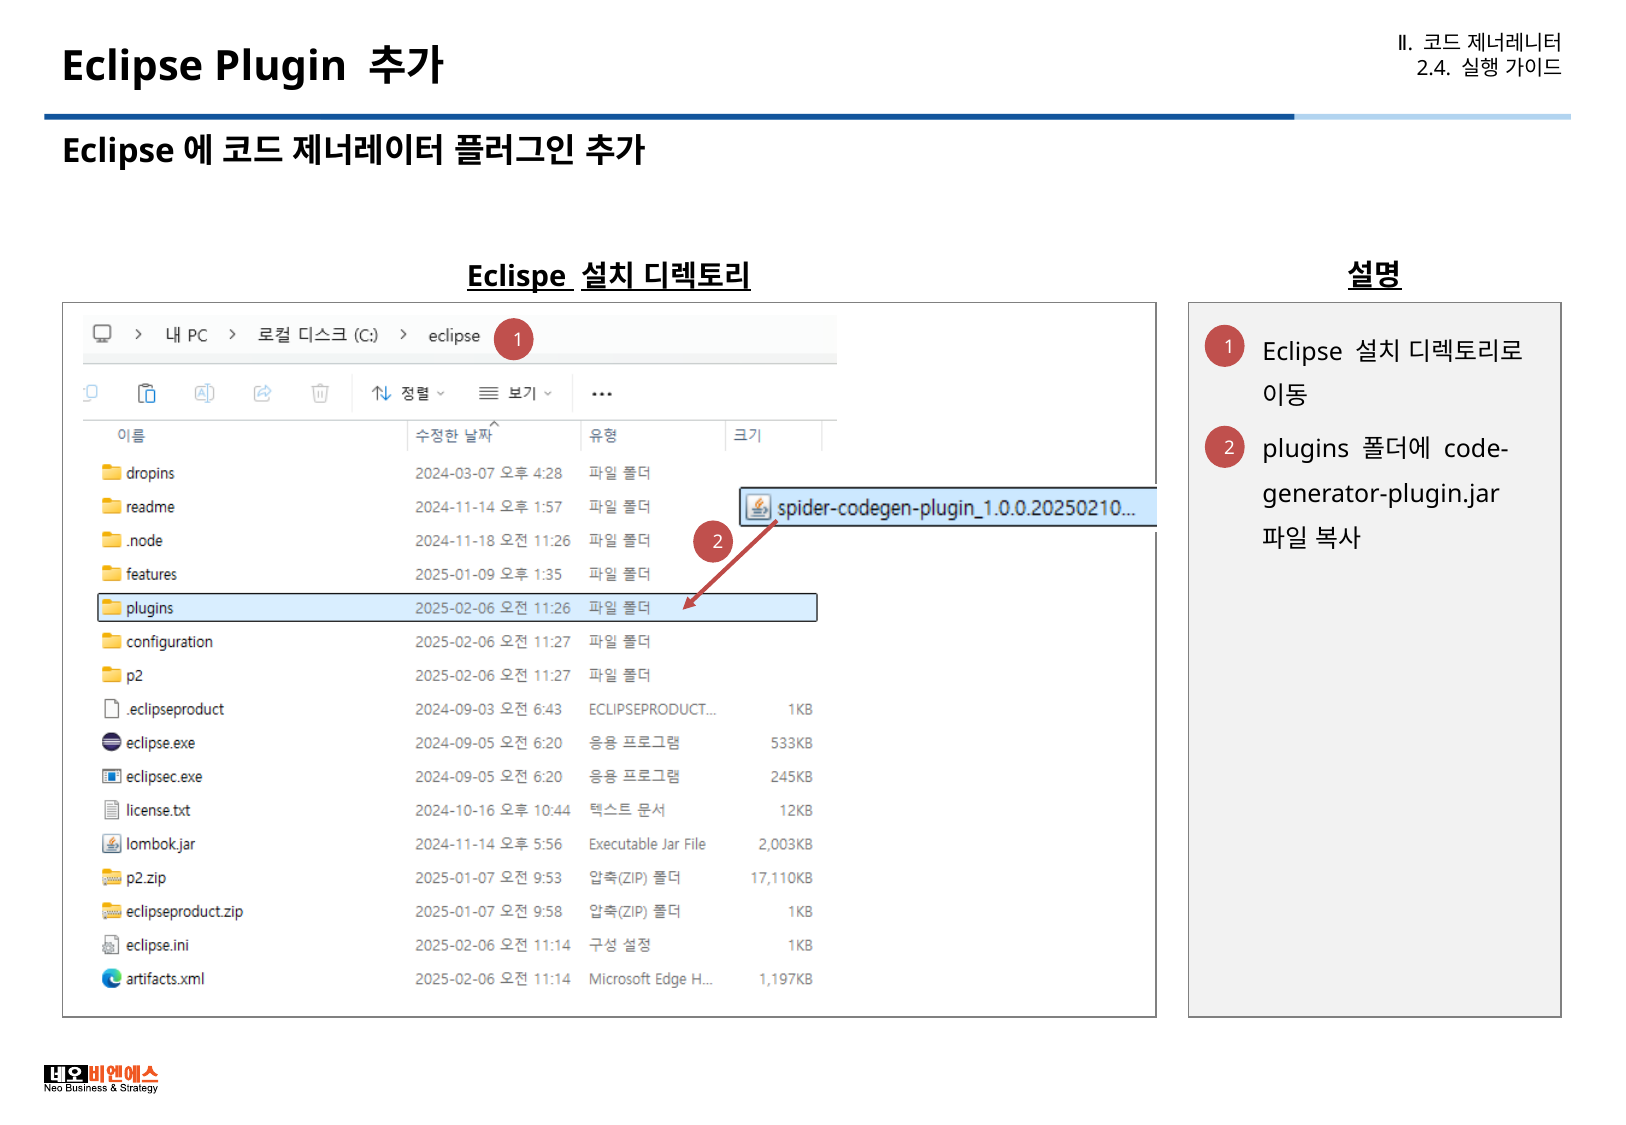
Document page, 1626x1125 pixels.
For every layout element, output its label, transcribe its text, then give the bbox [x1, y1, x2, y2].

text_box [682, 520, 778, 610]
text_box Ⅱ. 코드 제너레니터 2.4. 실행 가이드 [1282, 23, 1578, 86]
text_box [62, 243, 1562, 1018]
picture [83, 315, 1157, 994]
list Eclipse에 코드 제너레이터 플러그인 추가 [46, 121, 1578, 232]
title Eclipse Plugin 추가 [45, 19, 1578, 107]
